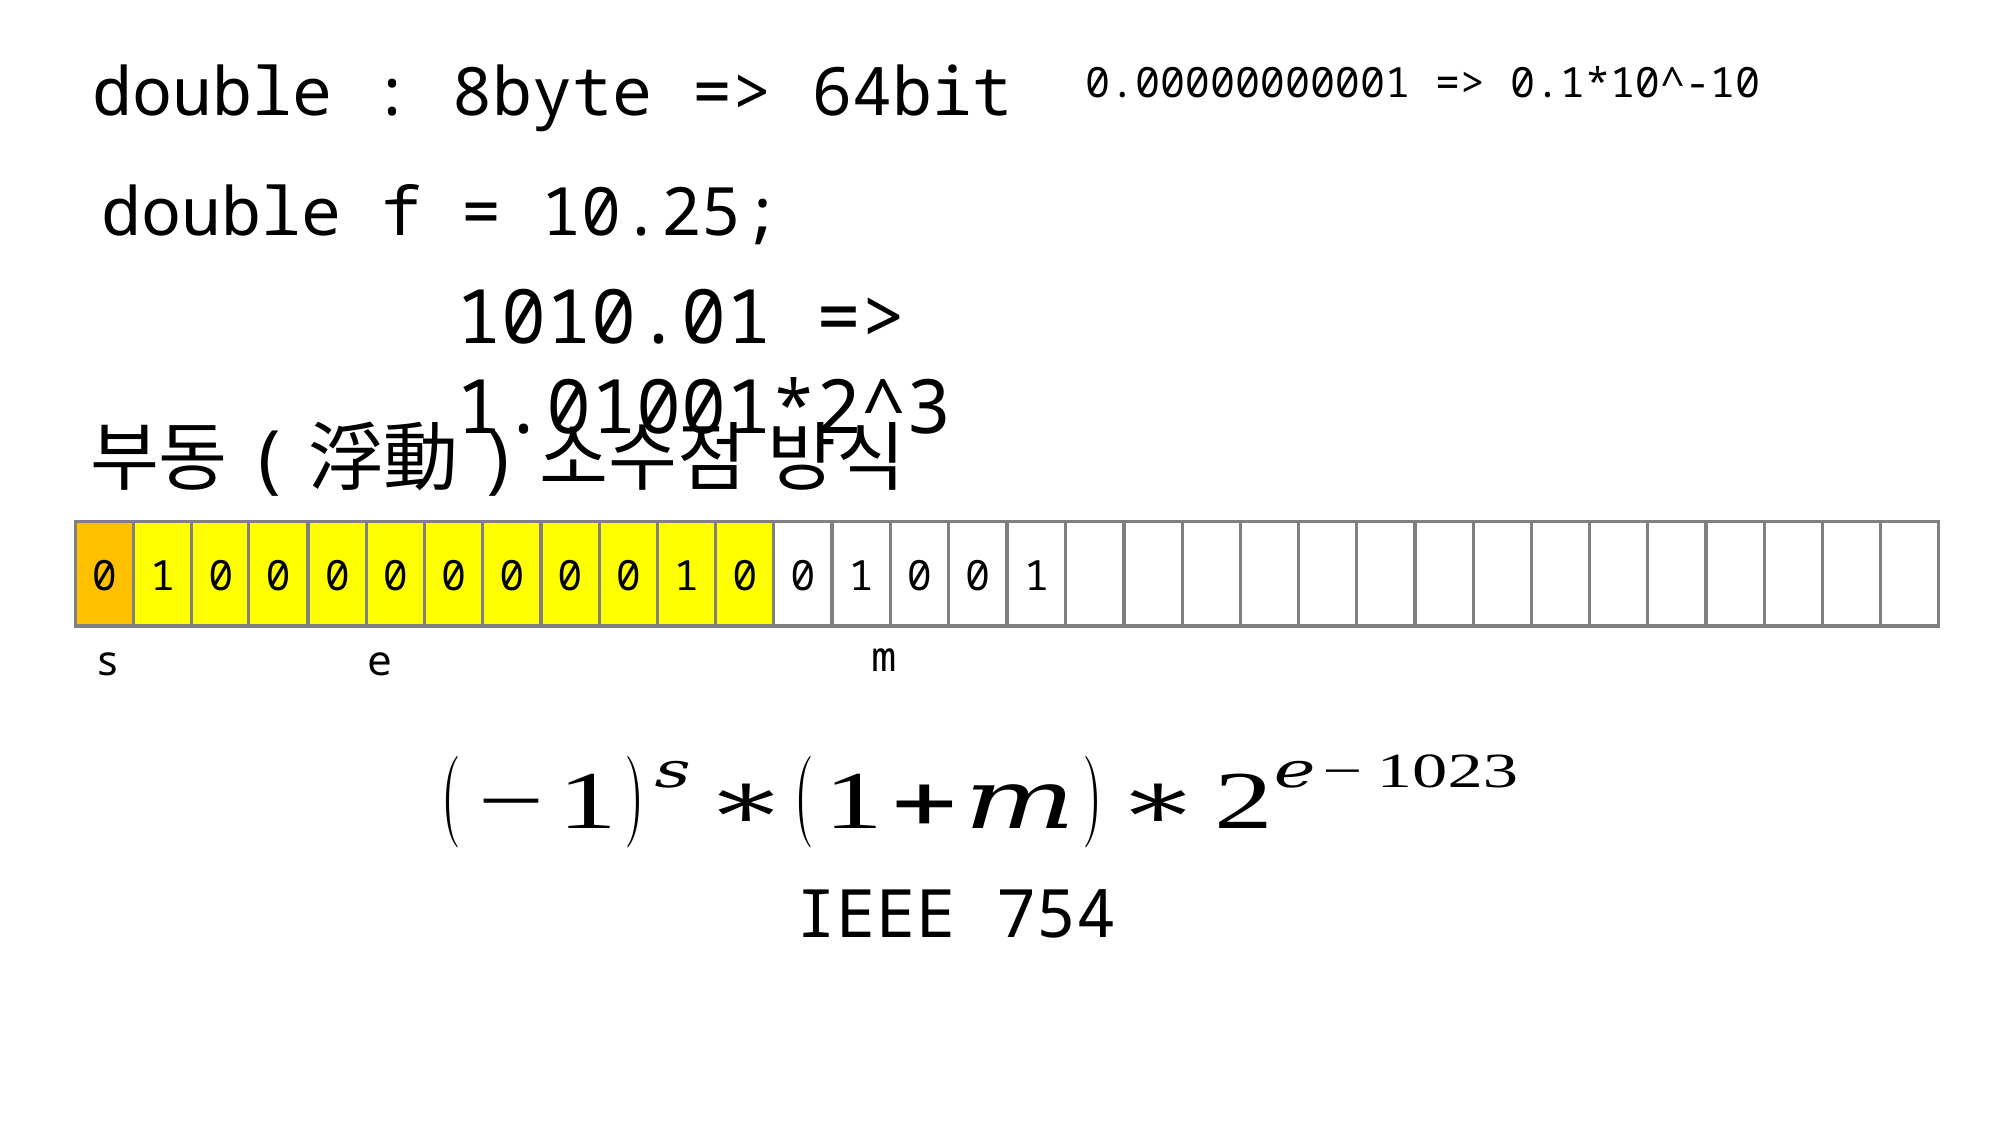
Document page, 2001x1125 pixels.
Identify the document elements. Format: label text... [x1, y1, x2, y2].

text_box 0 [714, 520, 772, 628]
text_box [1530, 520, 1588, 628]
text_box 0 [772, 520, 830, 628]
text_box [1355, 520, 1413, 628]
text_box 1 [1006, 520, 1064, 628]
text_box 부동(浮動)소수점 방식 [75, 401, 1095, 507]
text_box 0 [307, 520, 365, 628]
text_box 1 [656, 520, 714, 628]
text_box m [856, 622, 912, 688]
text_box 0 [365, 520, 423, 628]
text_box [1122, 520, 1181, 628]
text_box IEEE 754 [781, 863, 1211, 958]
text_box double f = 10.25; [86, 161, 797, 337]
text_box 0 [74, 520, 132, 628]
text_box 0 [247, 520, 307, 628]
text_box [1297, 520, 1355, 628]
text_box 1 [830, 520, 889, 628]
text_box [1646, 520, 1705, 628]
text_box 0 [889, 520, 947, 628]
text_box [1413, 520, 1472, 628]
text_box [1472, 520, 1530, 628]
text_box e [352, 626, 407, 691]
text_box [1181, 520, 1239, 628]
text_box 0 [947, 520, 1006, 628]
text_box double : 8byte => 64bit [77, 41, 1028, 137]
text_box 0 [481, 520, 539, 628]
text_box 1010.01 => 1.01001*2^3 [441, 261, 1442, 457]
text_box 0.00000000001 => 0.1*10^-10 [1070, 48, 1775, 114]
text_box 0 [539, 520, 598, 628]
text_box 0 [423, 520, 481, 628]
text_box [1239, 520, 1297, 628]
text_box [1763, 520, 1821, 628]
text_box [1879, 520, 1940, 628]
text_box [1064, 520, 1122, 628]
text_box [1588, 520, 1646, 628]
text_box [1705, 520, 1763, 628]
text_box s [80, 626, 135, 691]
text_box 0 [598, 520, 656, 628]
text_box 0 [190, 520, 247, 628]
text_box 1 [132, 520, 190, 628]
text_box [1821, 520, 1879, 628]
